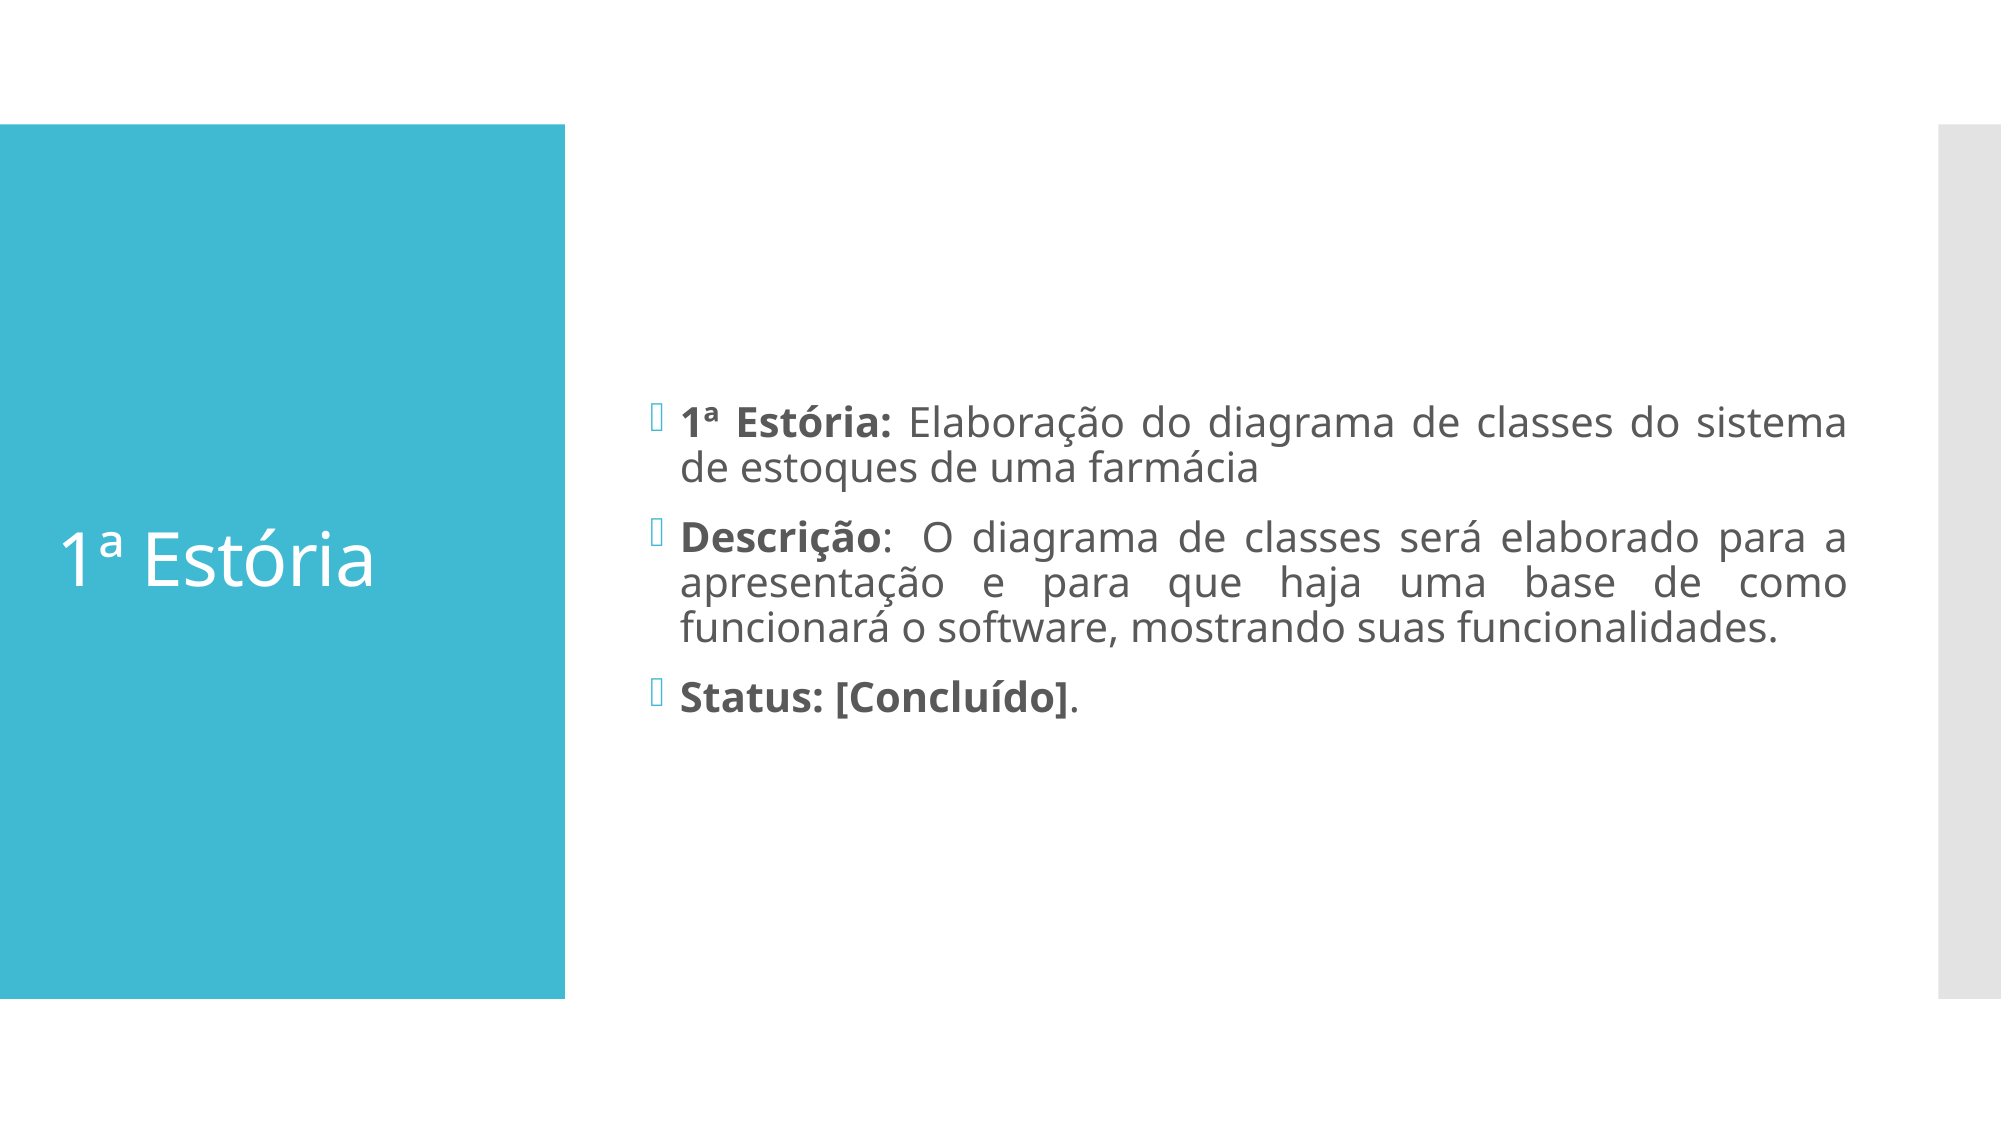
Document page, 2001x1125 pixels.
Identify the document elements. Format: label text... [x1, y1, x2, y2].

title 1ª Estória [41, 184, 525, 940]
list 1ª Estória: Elaboração do diagrama de classes do sistema de estoques de uma farmácia Descrição: O diagrama de classes será elaborado para a apresentação e para que haja uma base de como funcionará o software, mostrando suas funcionalidades. Status: [Concluído]. [634, 141, 1864, 982]
